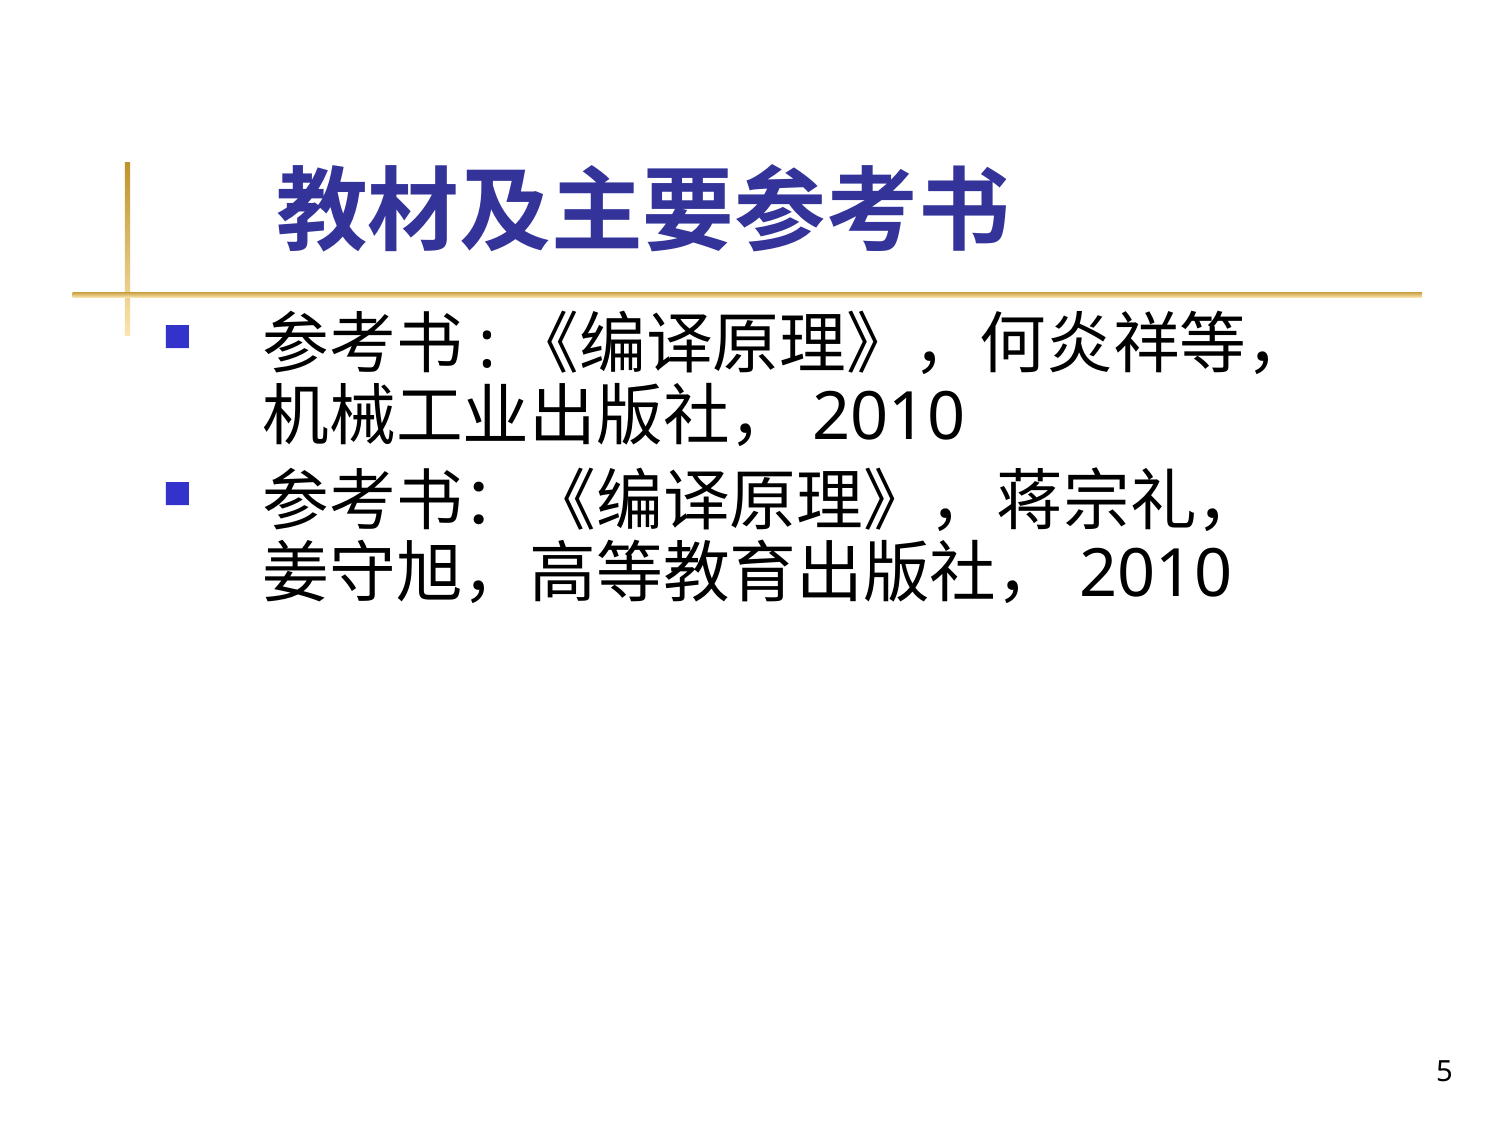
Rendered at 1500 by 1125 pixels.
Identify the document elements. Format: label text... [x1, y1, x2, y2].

title 教材及主要参考书 [218, 125, 1317, 270]
list 参考书:《编译原理》，何炎祥等，机械工业出版社，2010 参考书：《编译原理》，蒋宗礼，姜守旭，高等教育出版社，2010 [147, 302, 1341, 823]
slide_number 5 [1154, 1023, 1468, 1100]
